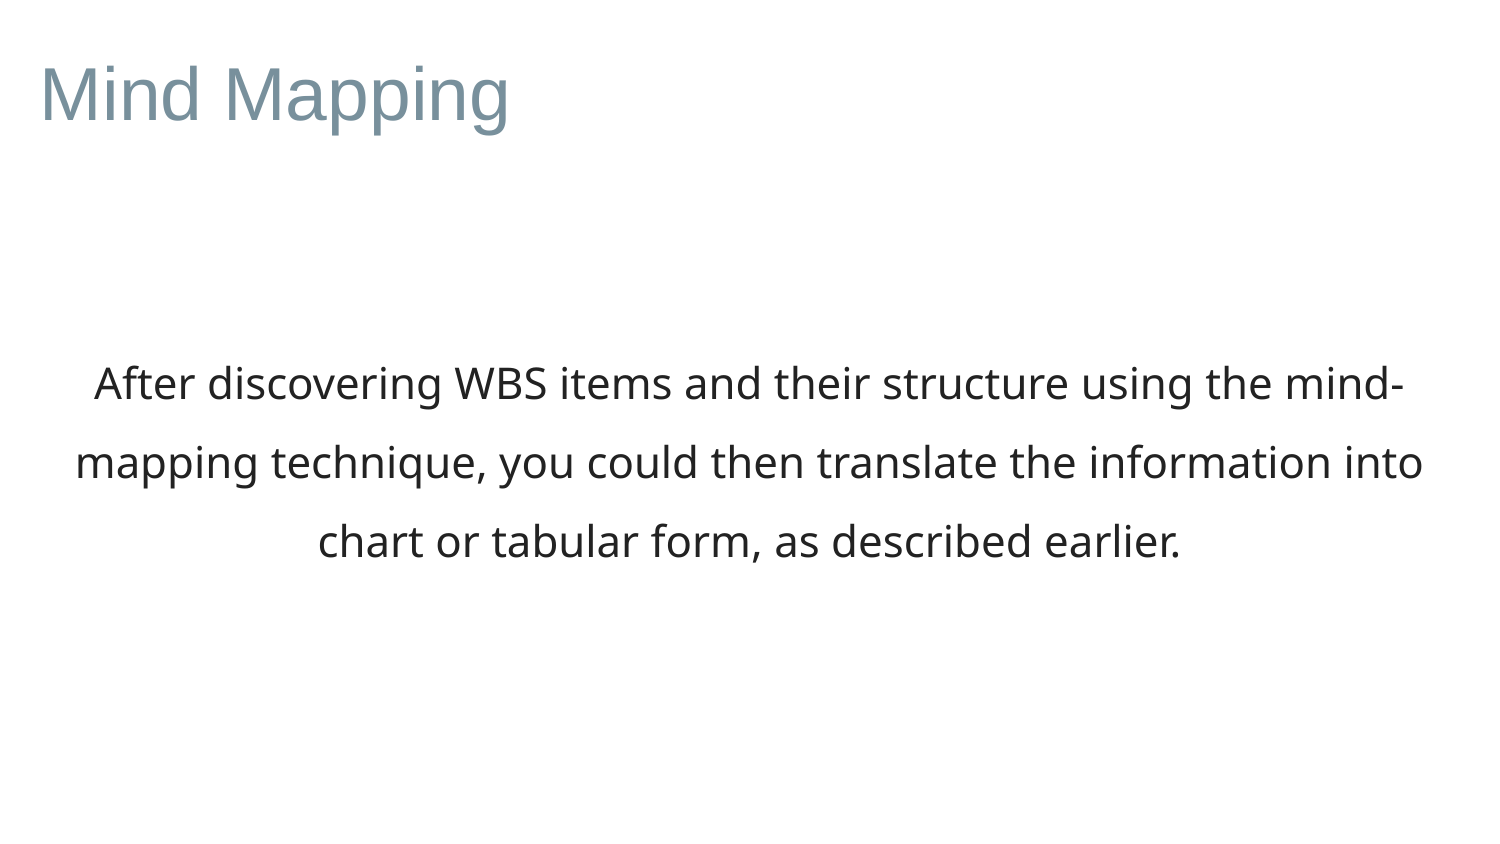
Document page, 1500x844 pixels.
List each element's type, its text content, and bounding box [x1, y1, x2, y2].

list After discovering WBS items and their structure using the mind-mapping technique, you could then translate the information into chart or tabular form, as described earlier. [25, 177, 1475, 719]
title Mind Mapping [25, 28, 1475, 153]
